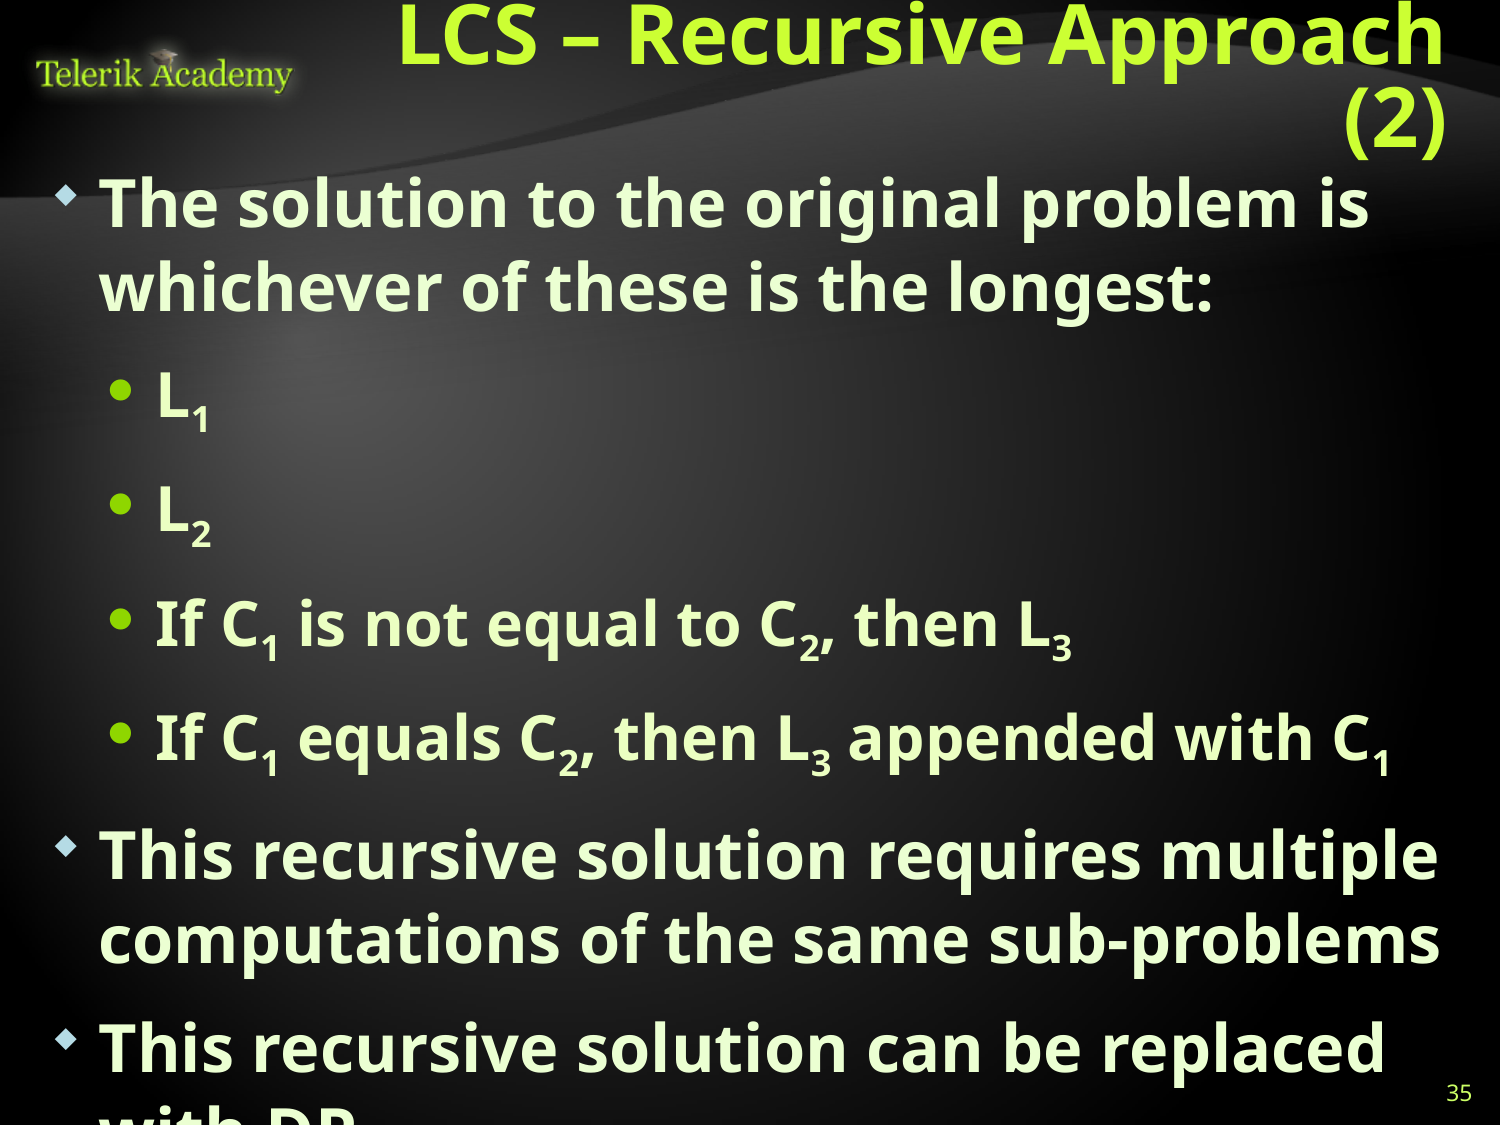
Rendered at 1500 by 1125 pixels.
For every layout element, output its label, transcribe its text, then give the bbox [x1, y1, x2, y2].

title LCS – Recursive Approach (2) [300, 12, 1463, 149]
picture [0, 0, 1500, 1125]
list The solution to the original problem is whichever of these is the longest: L1 L2 If C1 is not equal to C2, then L3 If C1 equals C2, then L3 appended with C1 This recursive solution requires multiple computations of the same sub-problems This recursive solution can be replaced with DP [37, 149, 1463, 1100]
slide_number 35 [1412, 1074, 1488, 1113]
